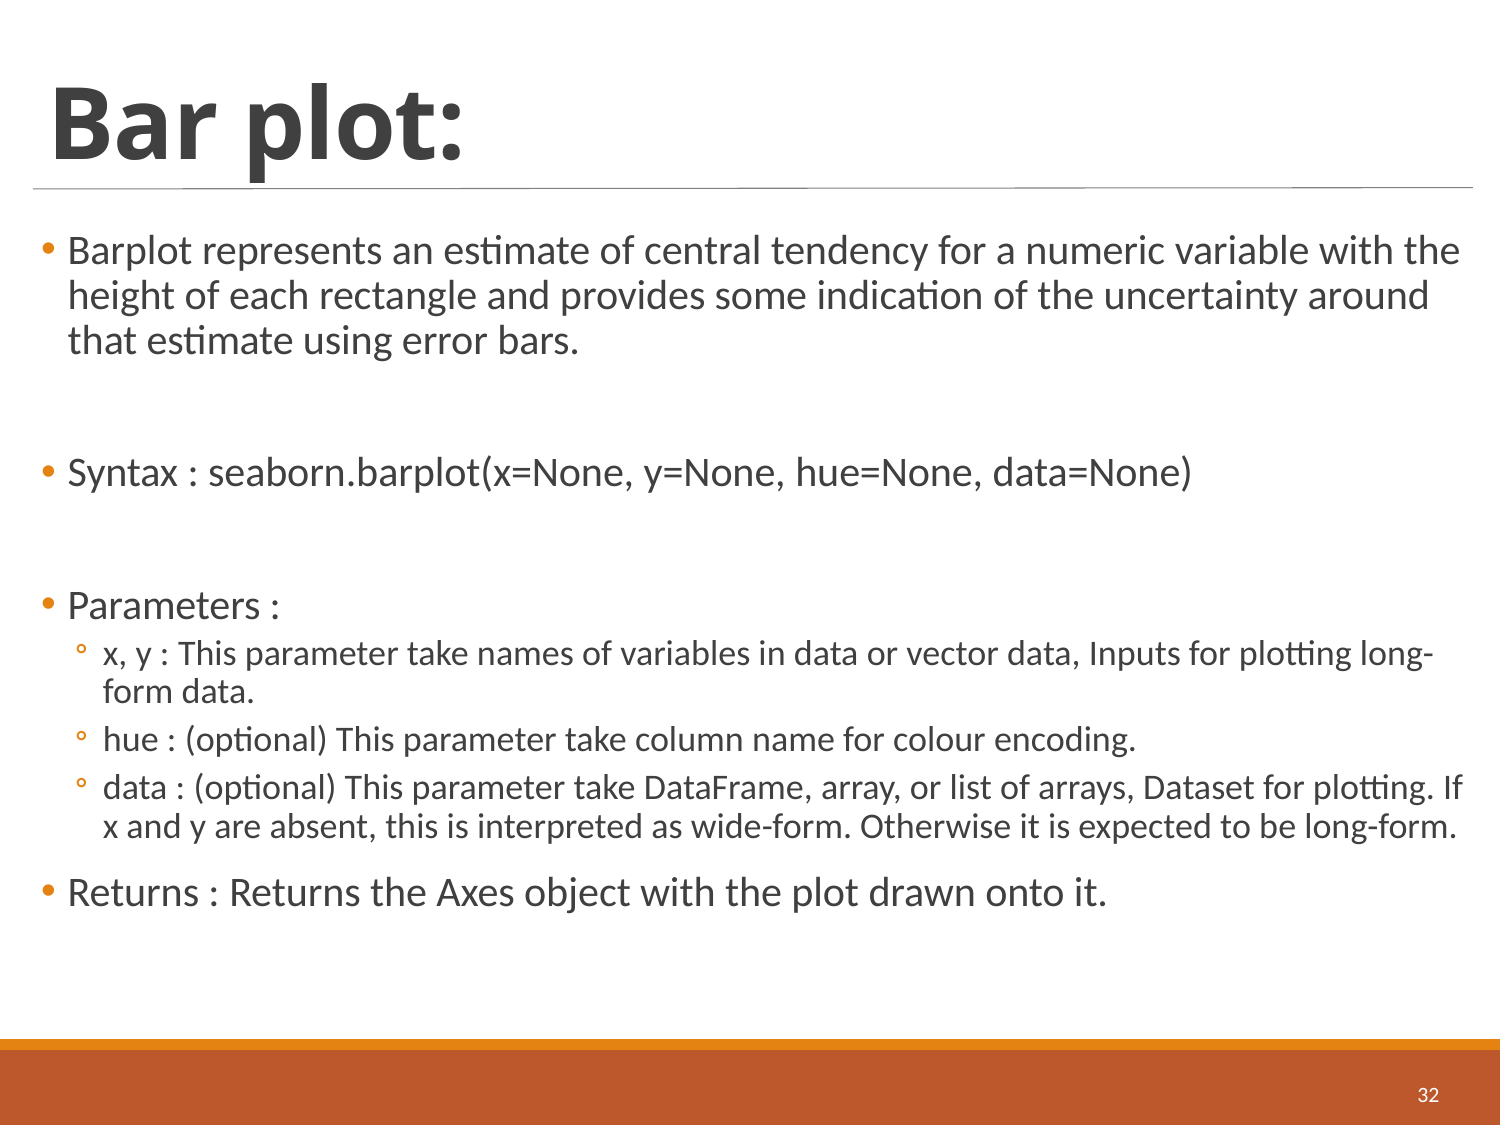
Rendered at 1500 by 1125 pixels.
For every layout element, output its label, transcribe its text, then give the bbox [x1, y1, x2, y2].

list Barplot represents an estimate of central tendency for a numeric variable with the height of each rectangle and provides some indication of the uncertainty around that estimate using error bars. Syntax : seaborn.barplot(x=None, y=None, hue=None, data=None) Parameters : x, y : This parameter take names of variables in data or vector data, Inputs for plotting long-form data. hue : (optional) This parameter take column name for colour encoding. data : (optional) This parameter take DataFrame, array, or list of arrays, Dataset for plotting. If x and y are absent, this is interpreted as wide-form. Otherwise it is expected to be long-form. Returns : Returns the Axes object with the plot drawn onto it. [32, 220, 1473, 963]
title Bar plot: [32, 37, 1473, 188]
